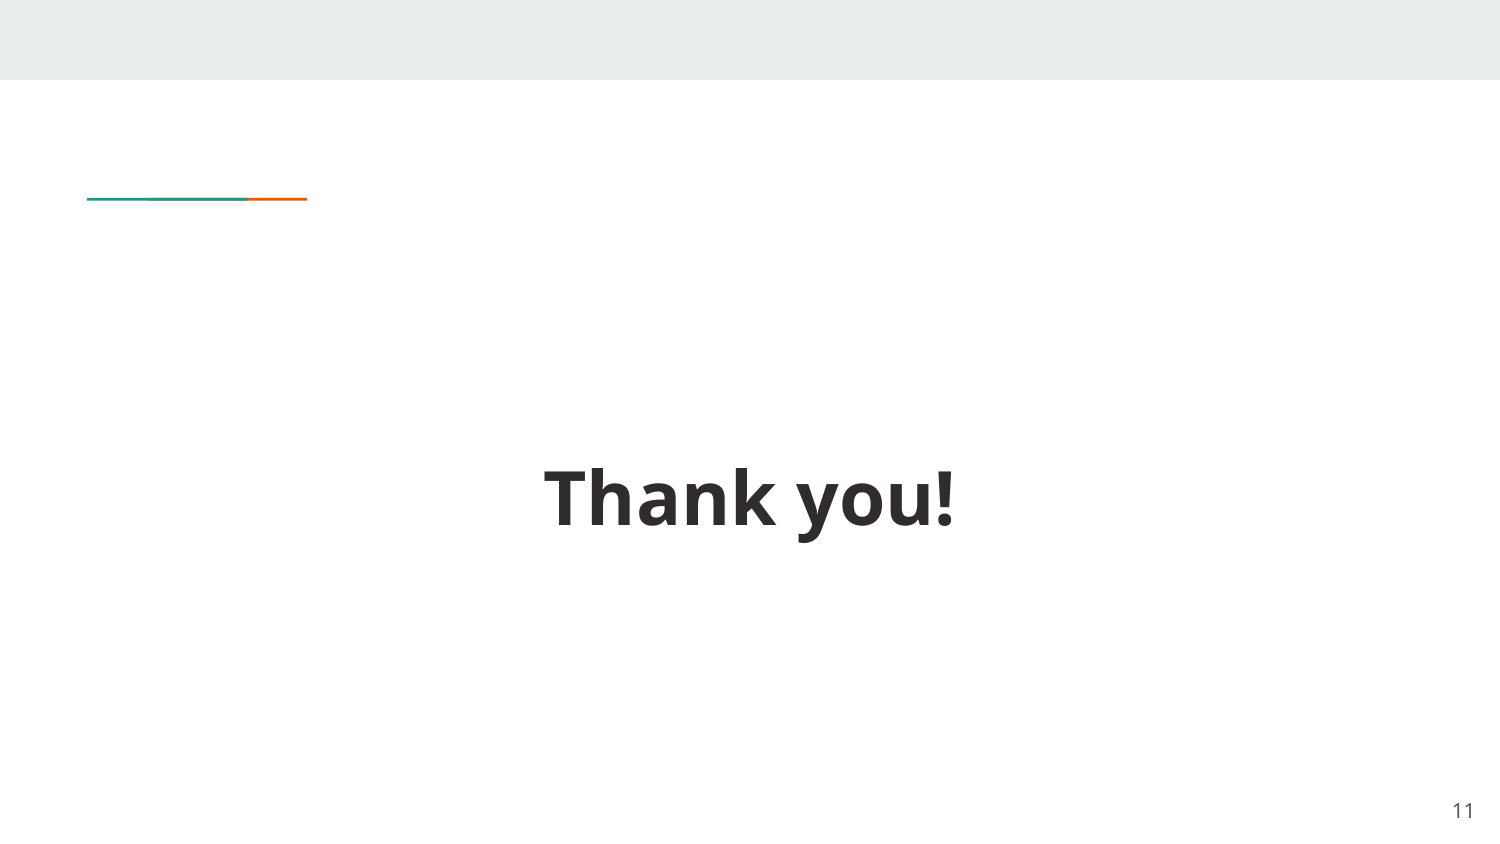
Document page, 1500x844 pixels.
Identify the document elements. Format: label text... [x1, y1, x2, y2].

title Thank you! [119, 435, 1381, 524]
slide_number ‹#› [1400, 779, 1491, 844]
